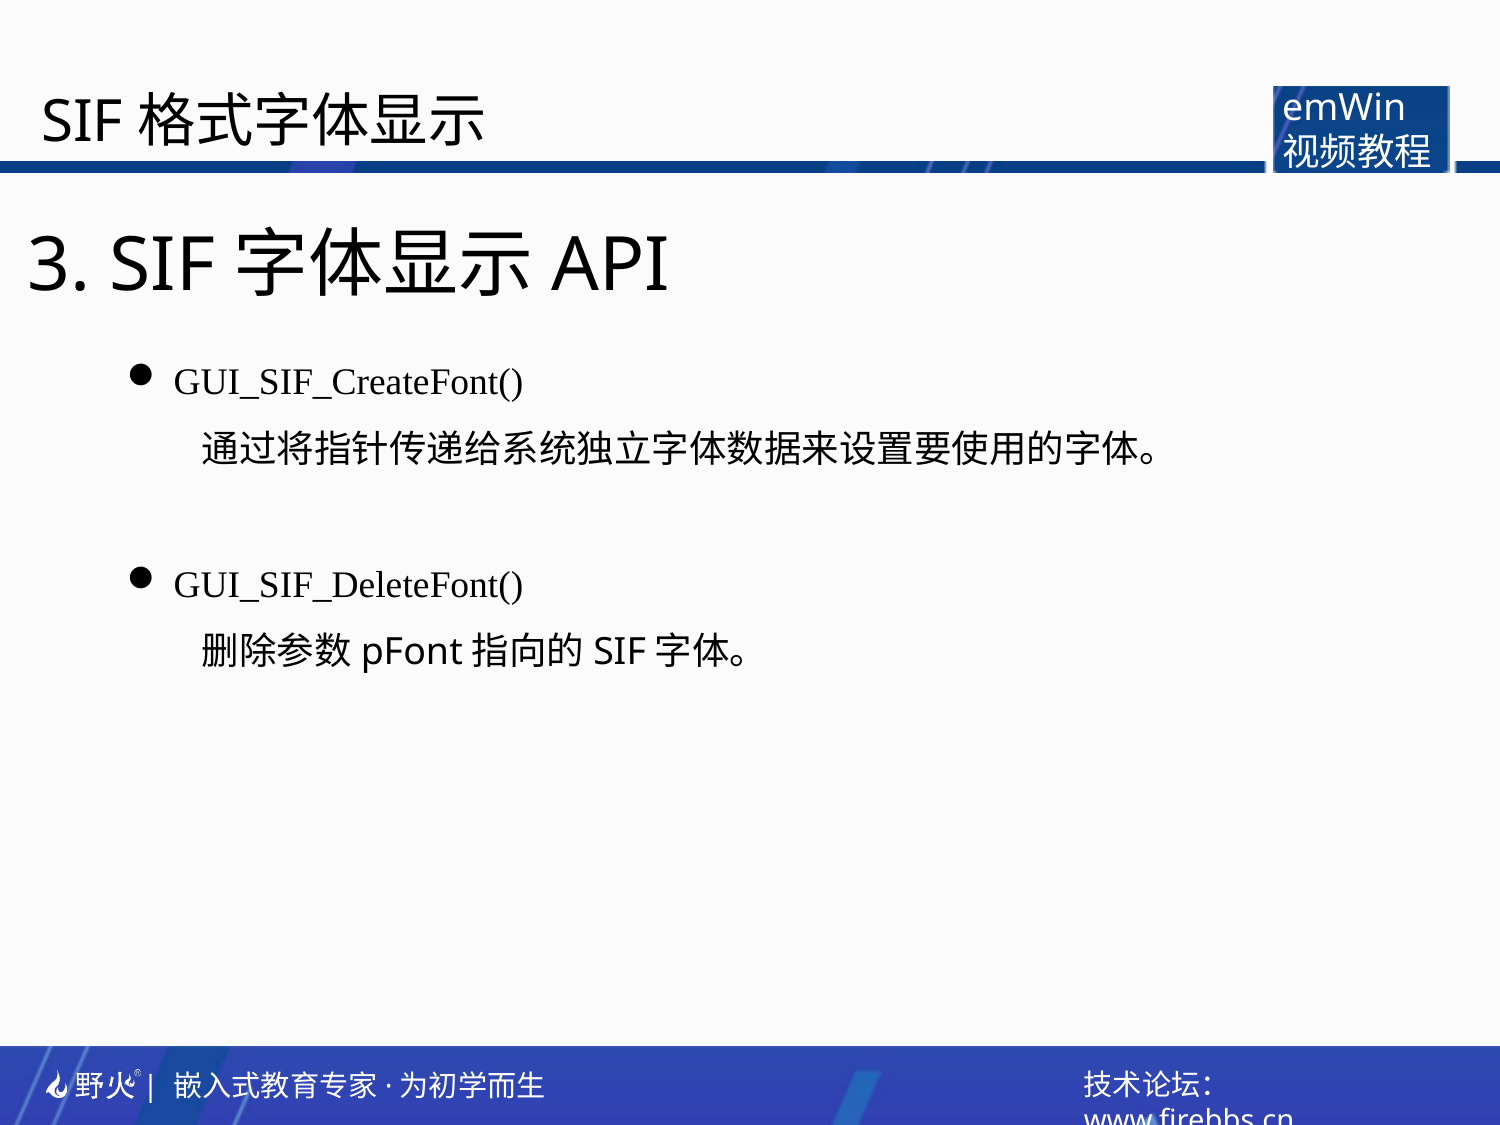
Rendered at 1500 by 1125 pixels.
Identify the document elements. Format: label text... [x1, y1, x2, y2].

picture [1209, 1116, 1218, 1125]
picture [1192, 1116, 1200, 1121]
picture [1138, 1117, 1143, 1125]
picture [1227, 1116, 1236, 1125]
text_box 3. SIF字体显示API [12, 207, 686, 313]
picture [1126, 1115, 1132, 1125]
text_box emWin 视频教程 [1267, 75, 1460, 181]
picture [0, 1046, 1500, 1125]
picture [1281, 1116, 1289, 1125]
picture [1115, 1117, 1120, 1125]
picture [1092, 1117, 1097, 1125]
text_box GUI_SIF_CreateFont() 通过将指针传递给系统独立字体数据来设置要使用的字体。 GUI_SIF_DeleteFont() 删除参数pFont指向的SIF字体。 [112, 327, 1294, 680]
picture [0, 161, 1267, 173]
picture [1460, 161, 1500, 173]
picture [1103, 1115, 1109, 1125]
text_box SIF格式字体显示 [26, 75, 502, 161]
